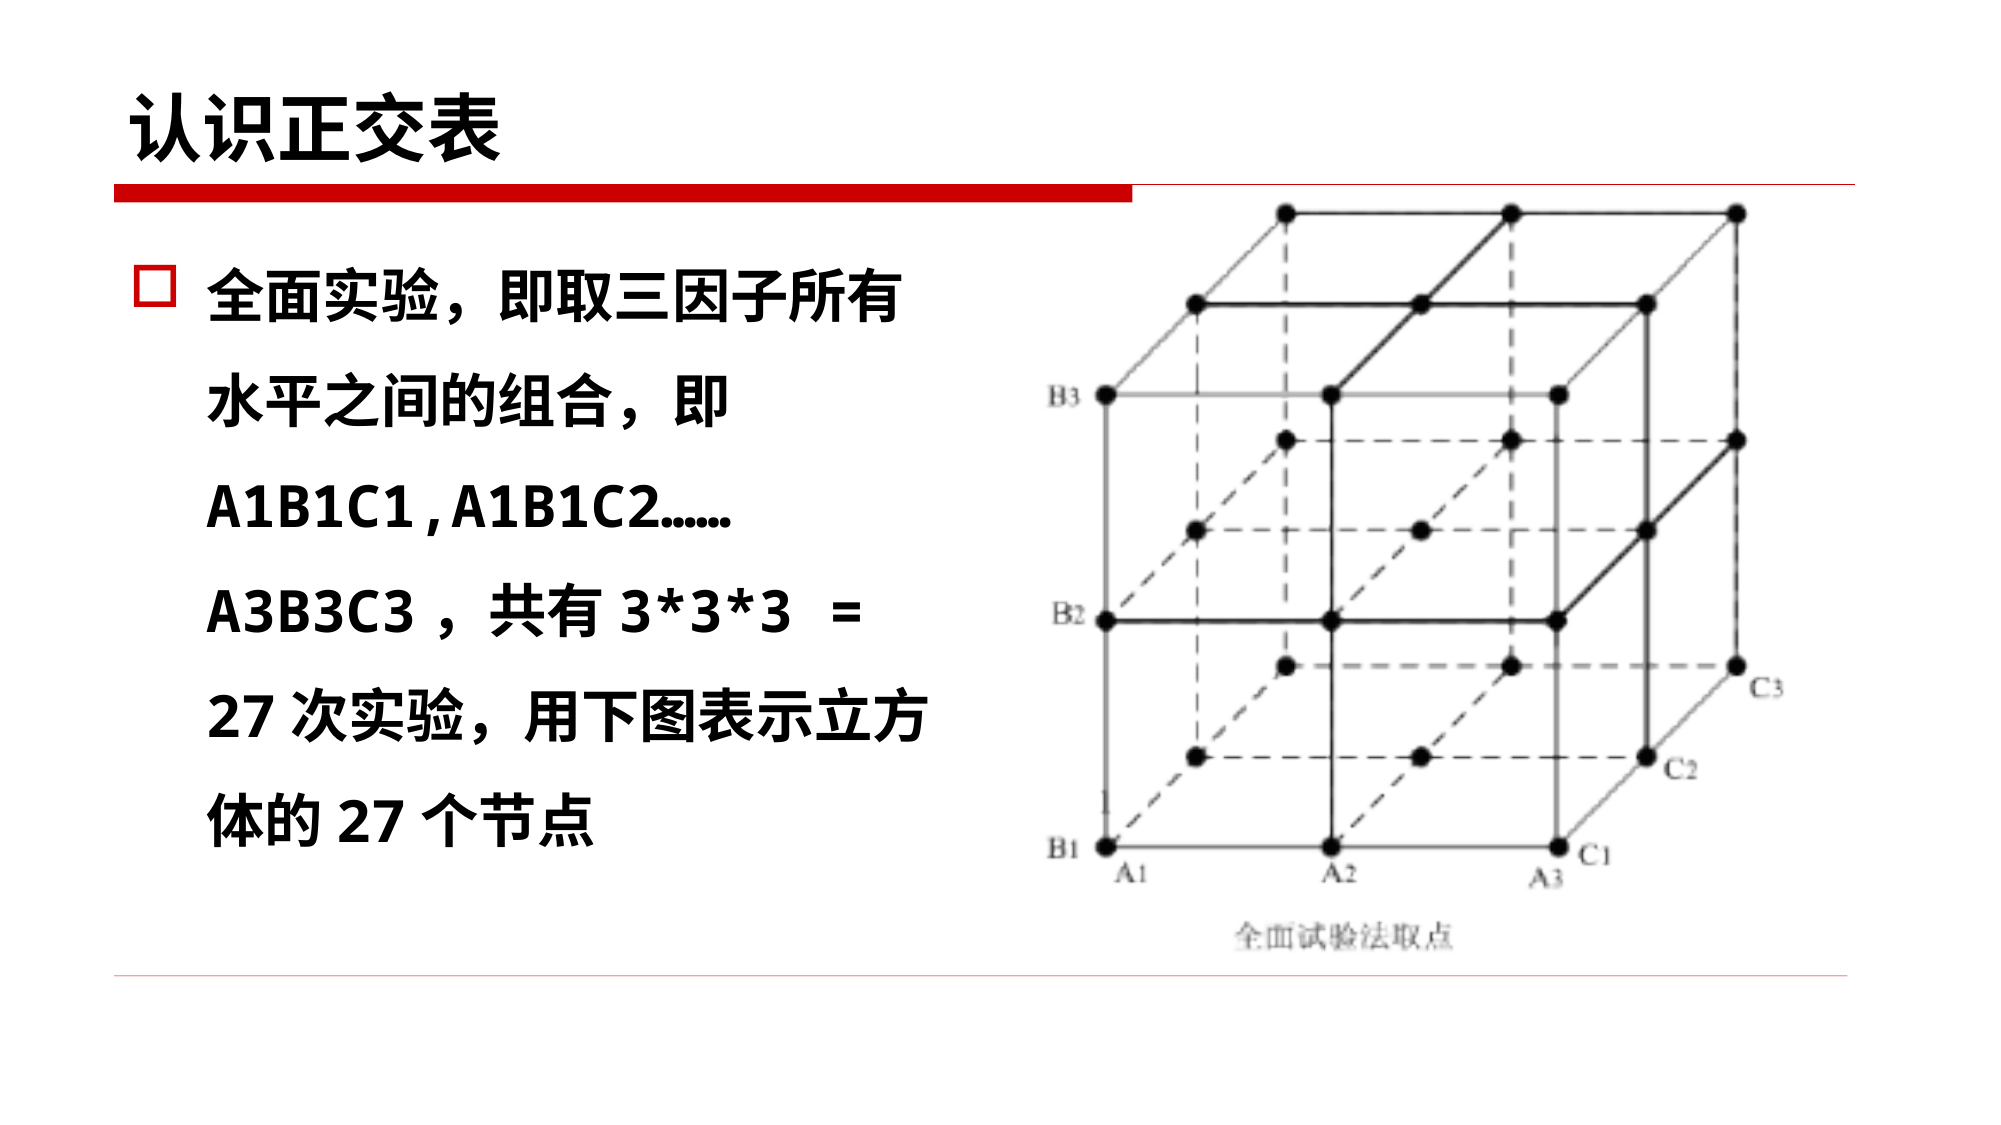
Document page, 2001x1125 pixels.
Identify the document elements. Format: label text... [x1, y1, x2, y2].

picture [1035, 196, 1789, 965]
title 认识正交表 [112, 42, 1863, 179]
list 全面实验，即取三因子所有水平之间的组合，即A1B1C1,A1B1C2……A3B3C3，共有3*3*3 = 27次实验，用下图表示立方体的27个节点 [114, 216, 965, 941]
